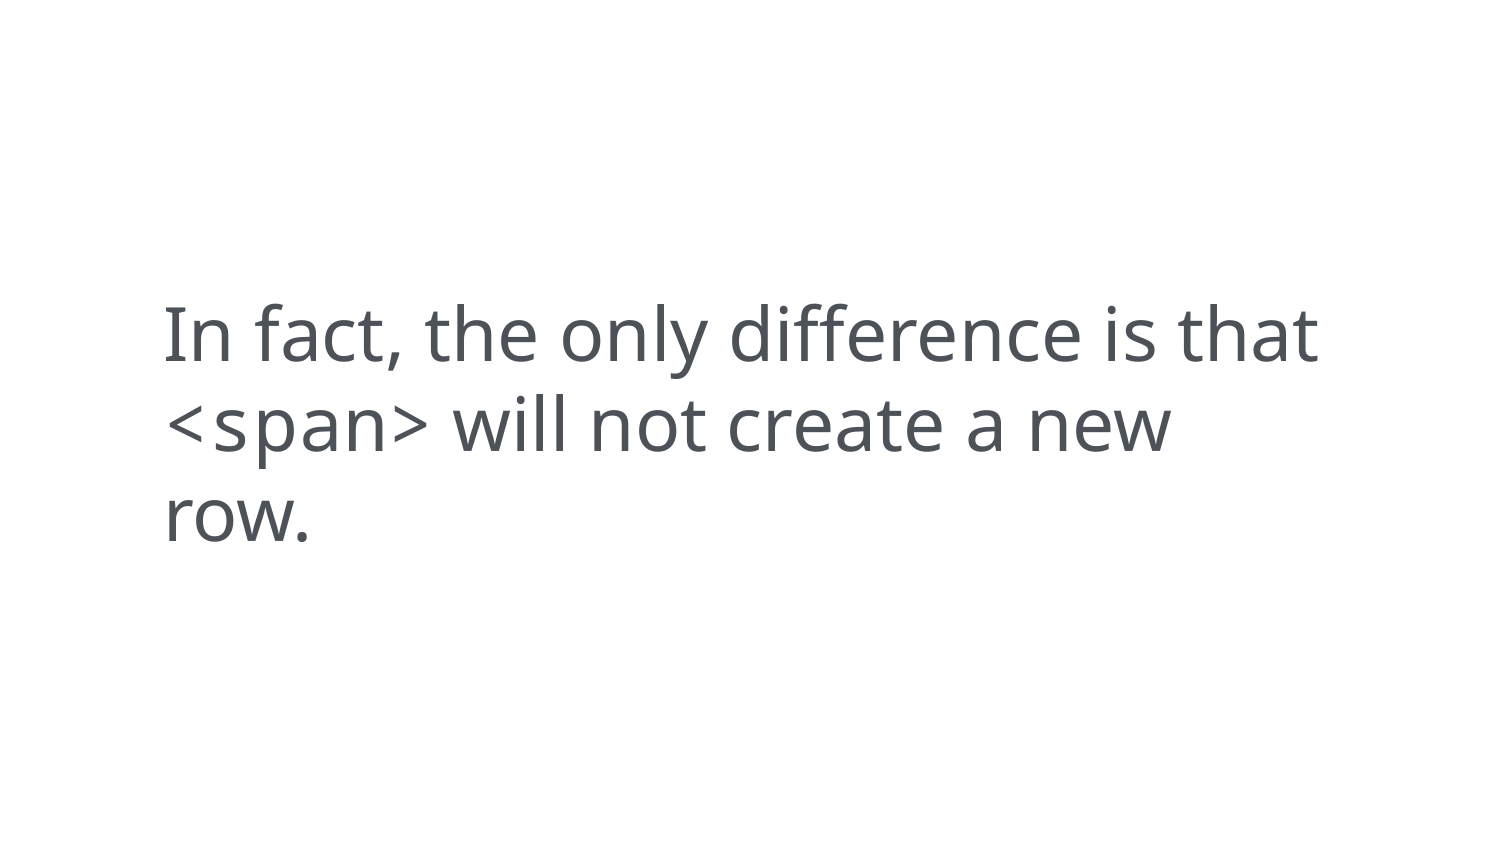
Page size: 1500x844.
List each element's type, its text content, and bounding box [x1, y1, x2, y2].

text_box In fact, the only difference is that <span> will not create a new row. [148, 190, 1352, 654]
